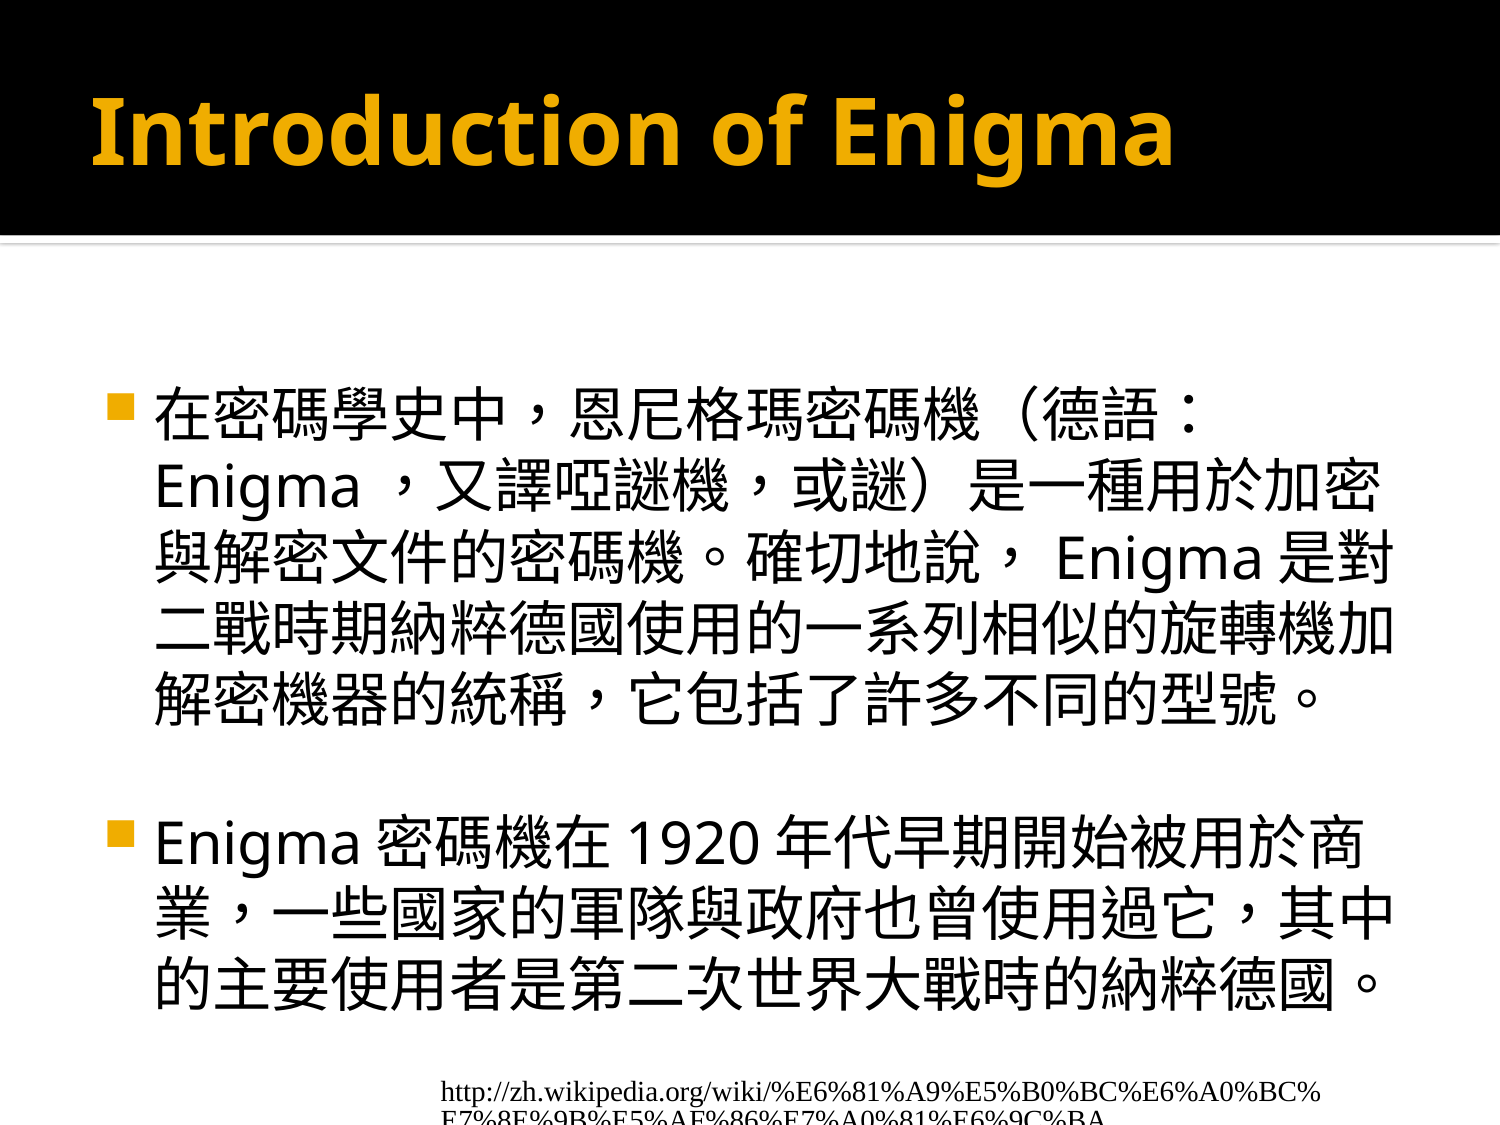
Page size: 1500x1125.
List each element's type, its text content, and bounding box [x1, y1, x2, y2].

title Introduction of Enigma [75, 25, 1425, 231]
list 在密碼學史中，恩尼格瑪密碼機（德語：Enigma，又譯啞謎機，或謎）是一種用於加密與解密文件的密碼機。確切地說，Enigma是對二戰時期納粹德國使用的一系列相似的旋轉機加解密機器的統稱，它包括了許多不同的型號。 Enigma密碼機在1920年代早期開始被用於商業，一些國家的軍隊與政府也曾使用過它，其中的主要使用者是第二次世界大戰時的納粹德國。 [75, 291, 1425, 1050]
footer http://zh.wikipedia.org/wiki/%E6%81%A9%E5%B0%BC%E6%A0%BC%E7%8E%9B%E5%AF%86%E7%A0%81%E6%9C%BA [433, 1062, 1337, 1108]
